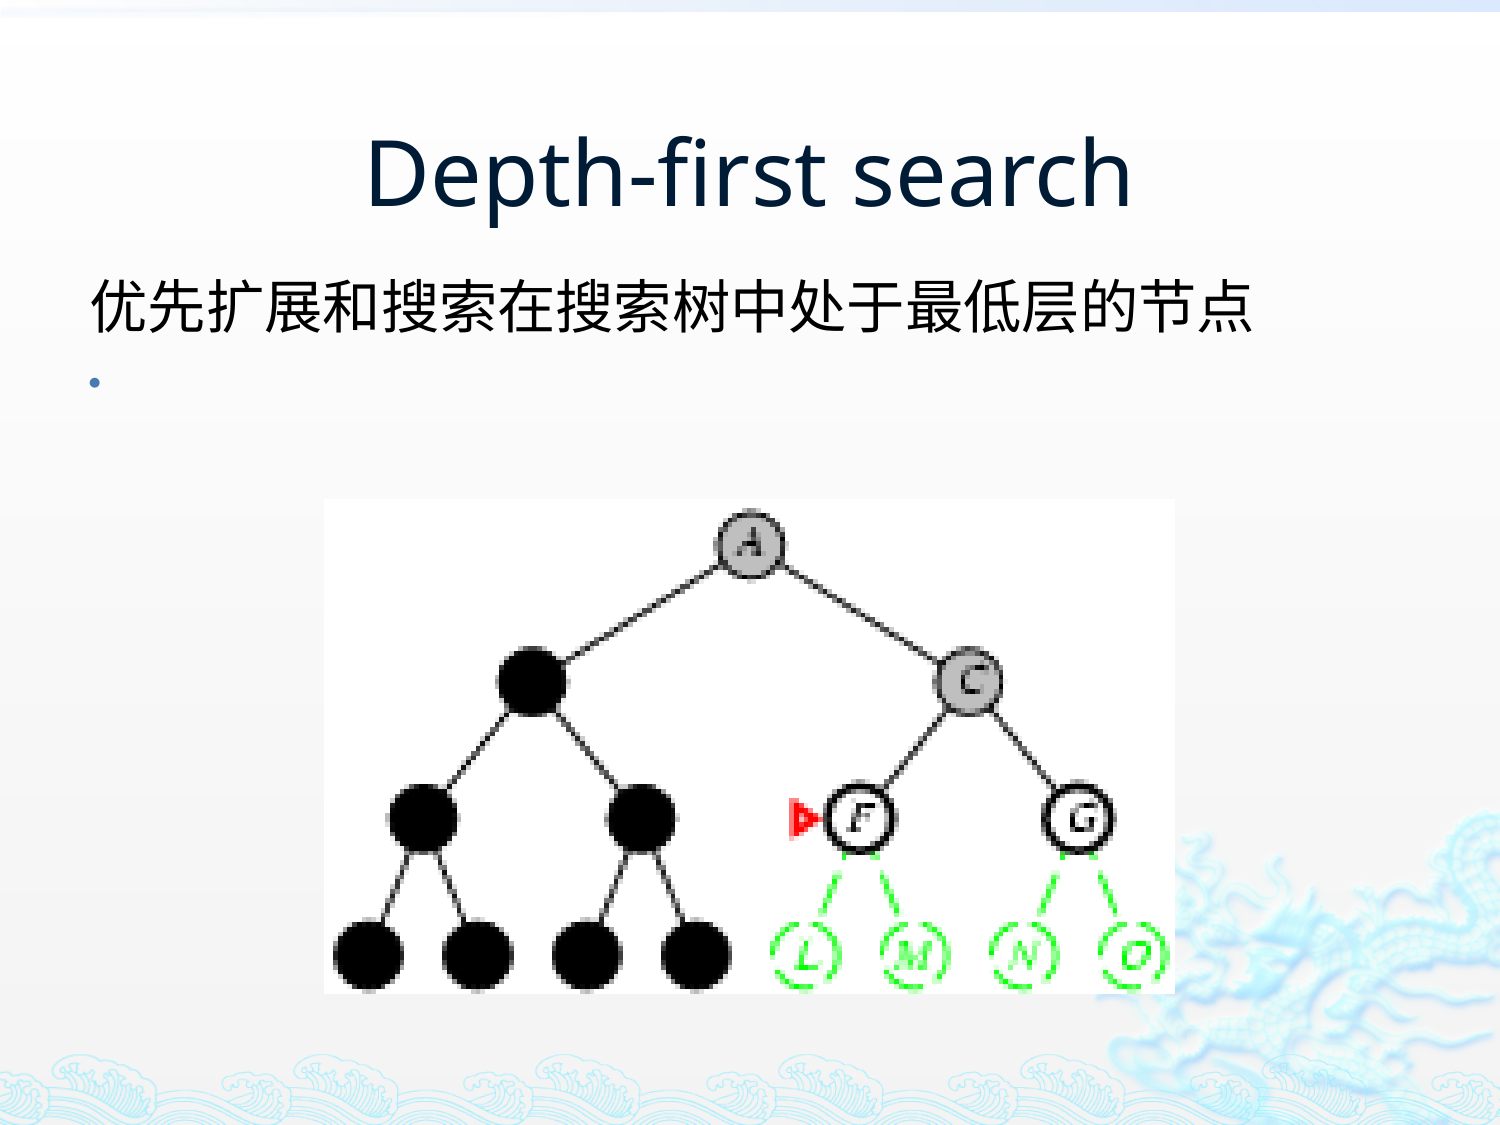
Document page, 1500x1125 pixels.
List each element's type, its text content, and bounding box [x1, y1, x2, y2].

title Depth-first search [75, 45, 1425, 233]
picture [324, 499, 1176, 995]
slide_number [1074, 1042, 1425, 1103]
list 优先扩展和搜索在搜索树中处于最低层的节点 [75, 262, 1425, 1005]
